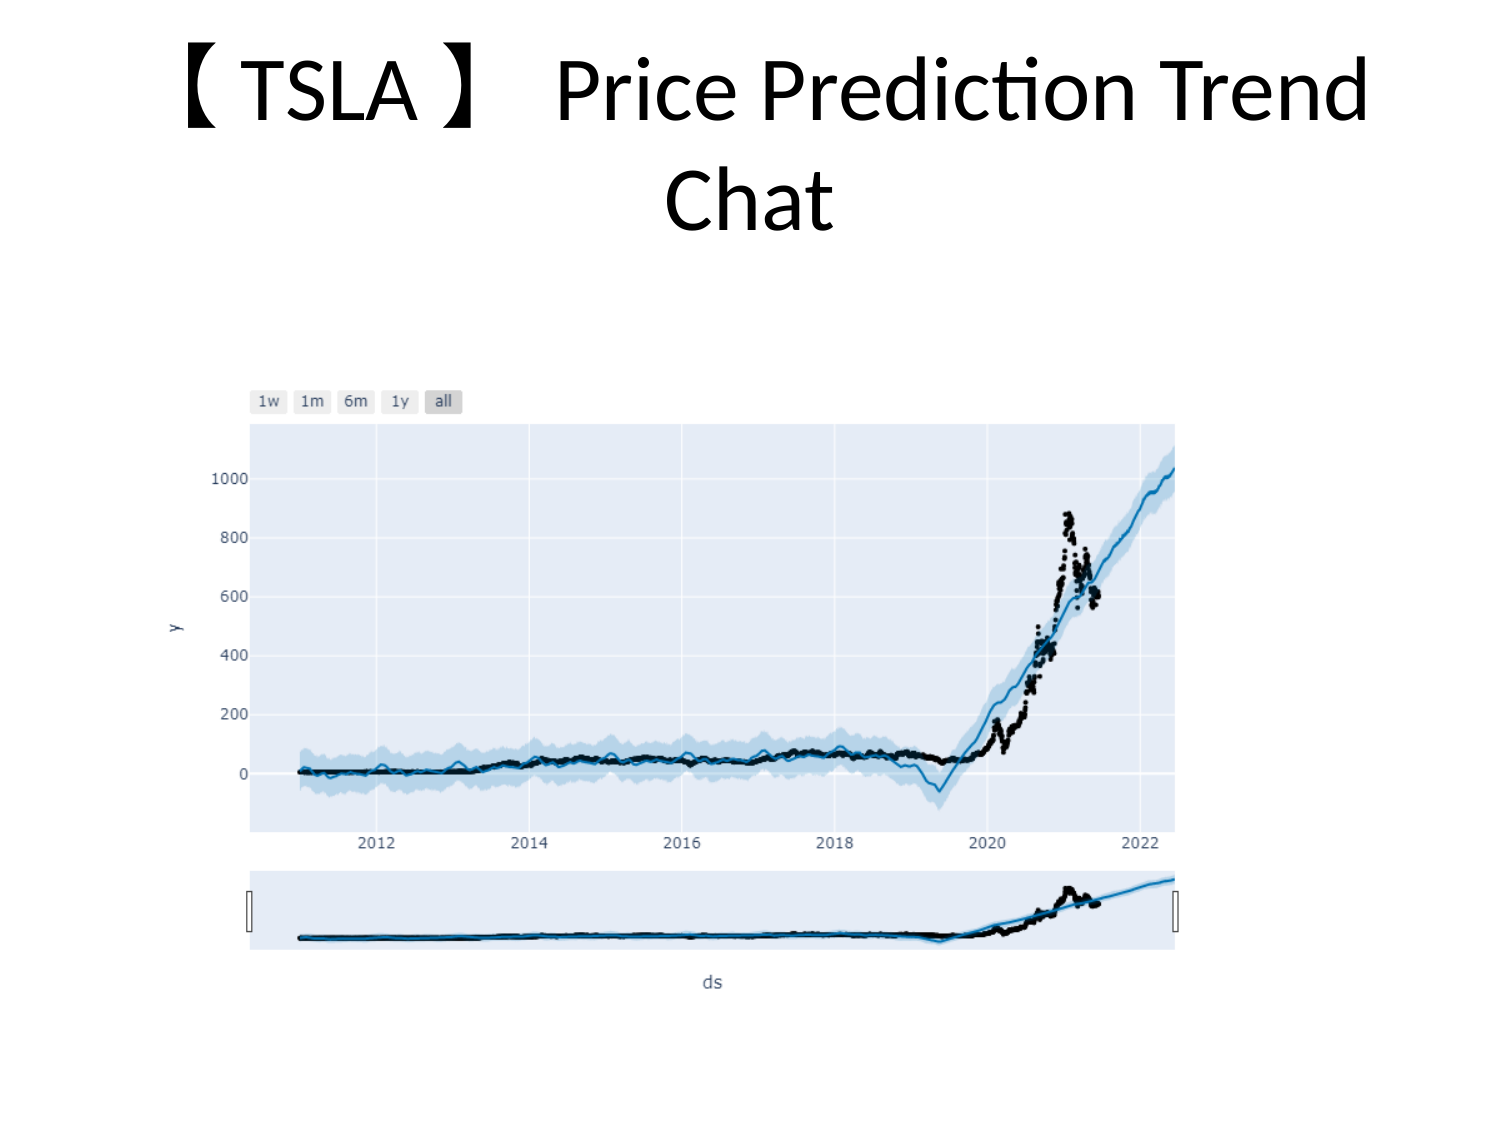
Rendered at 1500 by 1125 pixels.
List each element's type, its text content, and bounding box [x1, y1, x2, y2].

picture [149, 299, 1276, 1051]
title 【TSLA】Price Prediction Trend Chat [75, 45, 1425, 233]
